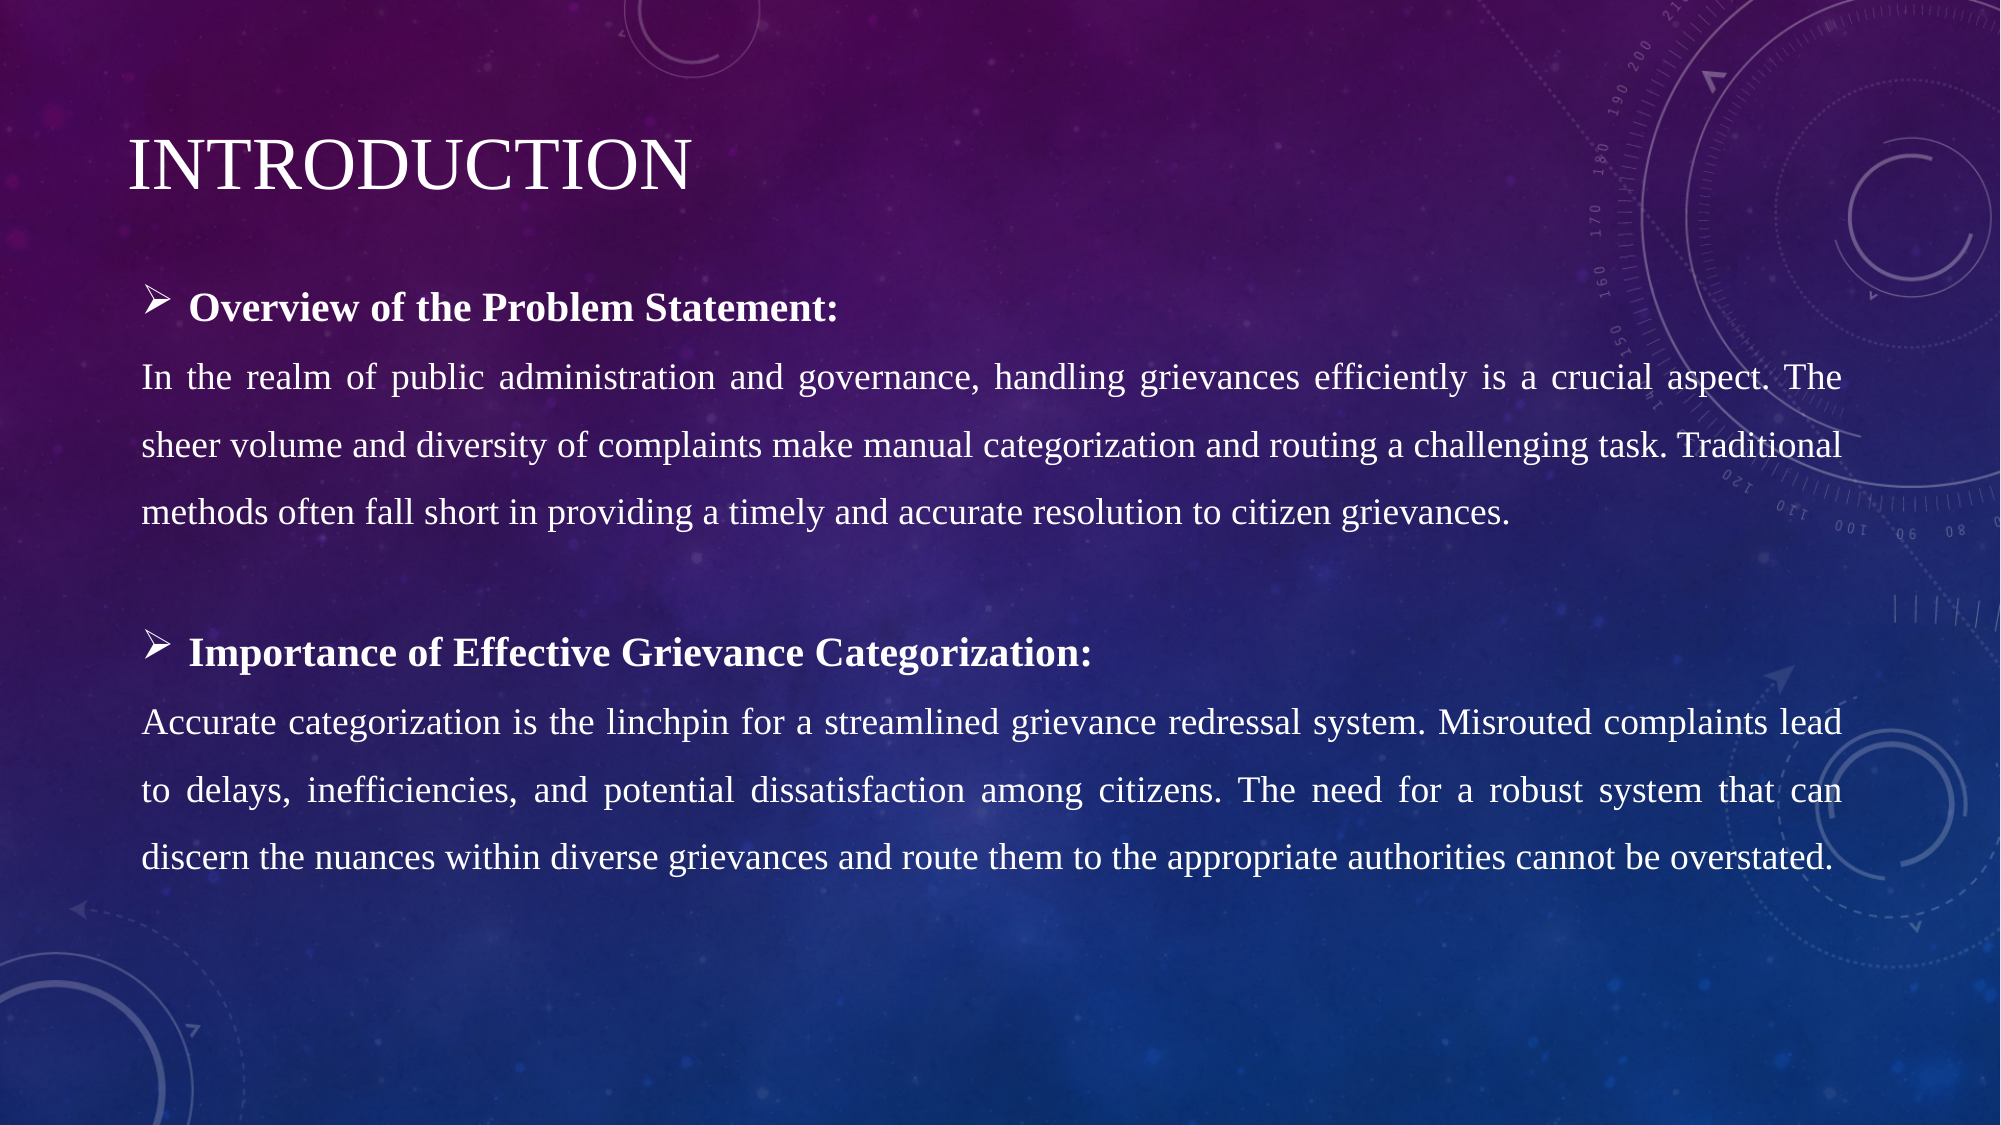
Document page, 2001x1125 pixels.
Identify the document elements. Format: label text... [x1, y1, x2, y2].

title INTRODUCTION [112, 39, 1860, 279]
text_box Overview of the Problem Statement: In the realm of public administration and governance, handling grievances efficiently is a crucial aspect. The sheer volume and diversity of complaints make manual categorization and routing a challenging task. Traditional methods often fall short in providing a timely and accurate resolution to citizen grievances. Importance of Effective Grievance Categorization: Accurate categorization is the linchpin for a streamlined grievance redressal system. Misrouted complaints lead to delays, inefficiencies, and potential dissatisfaction among citizens. The need for a robust system that can discern the nuances within diverse grievances and route them to the appropriate authorities cannot be overstated. [126, 247, 1860, 885]
picture [0, 0, 2001, 1125]
